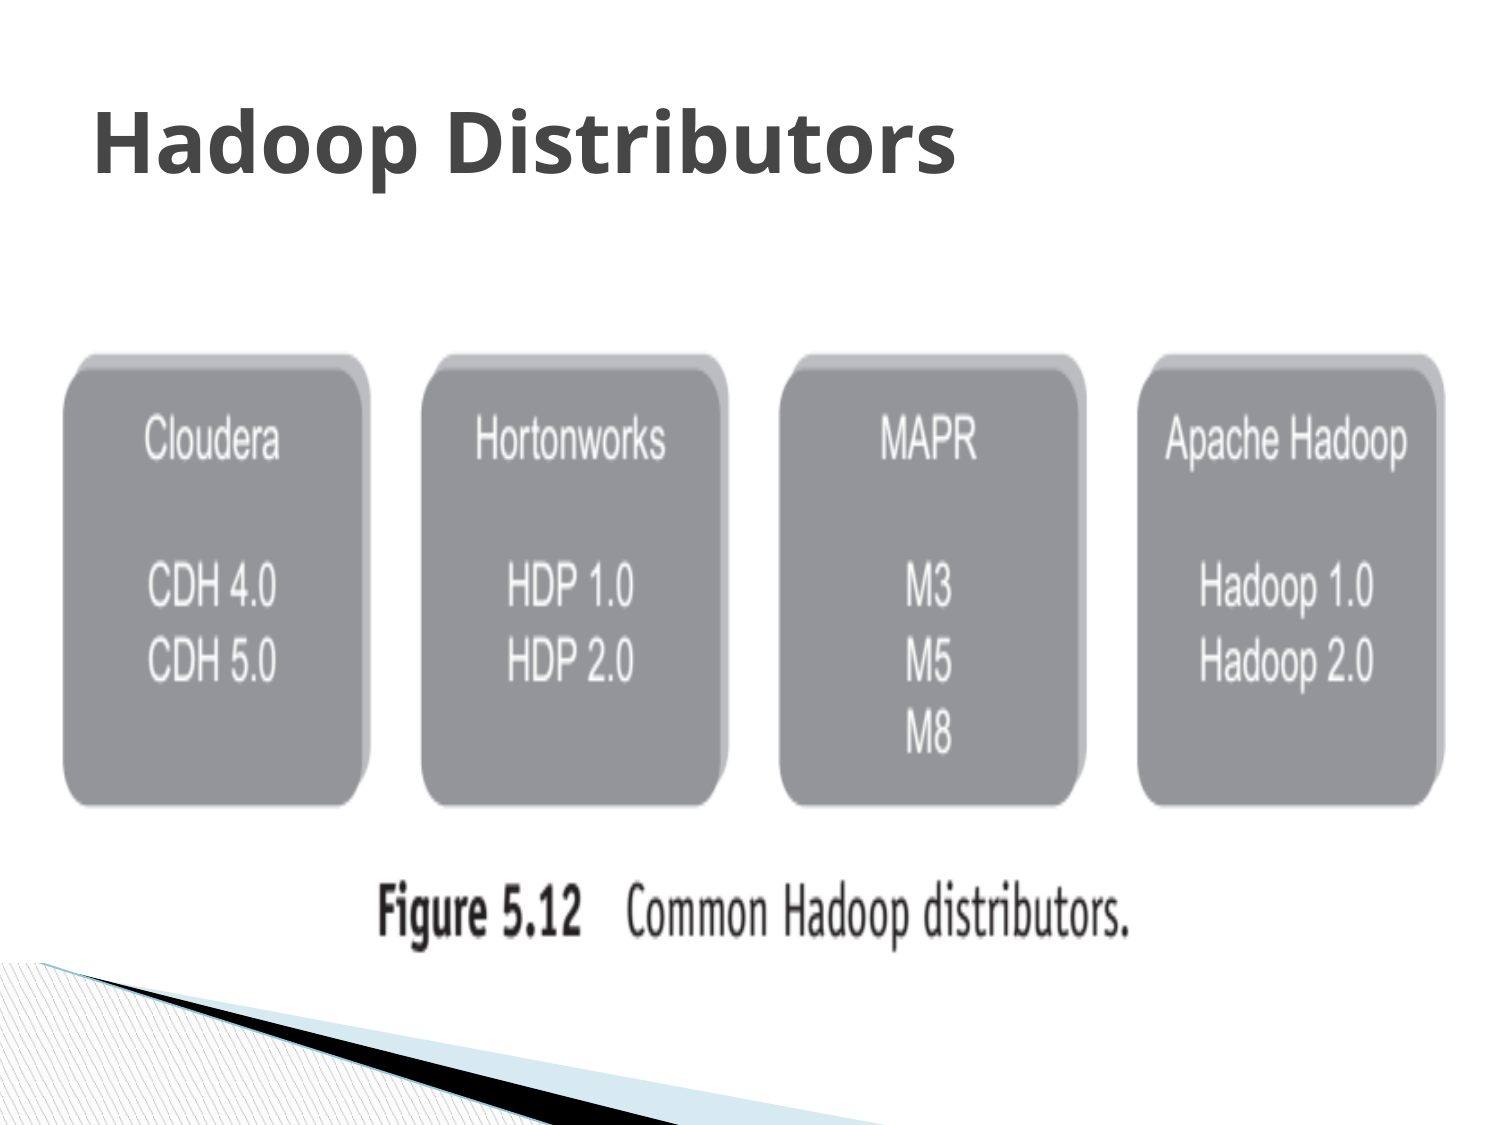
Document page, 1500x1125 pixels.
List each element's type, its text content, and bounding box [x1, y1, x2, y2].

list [0, 274, 1500, 963]
title Hadoop Distributors [75, 45, 1425, 233]
